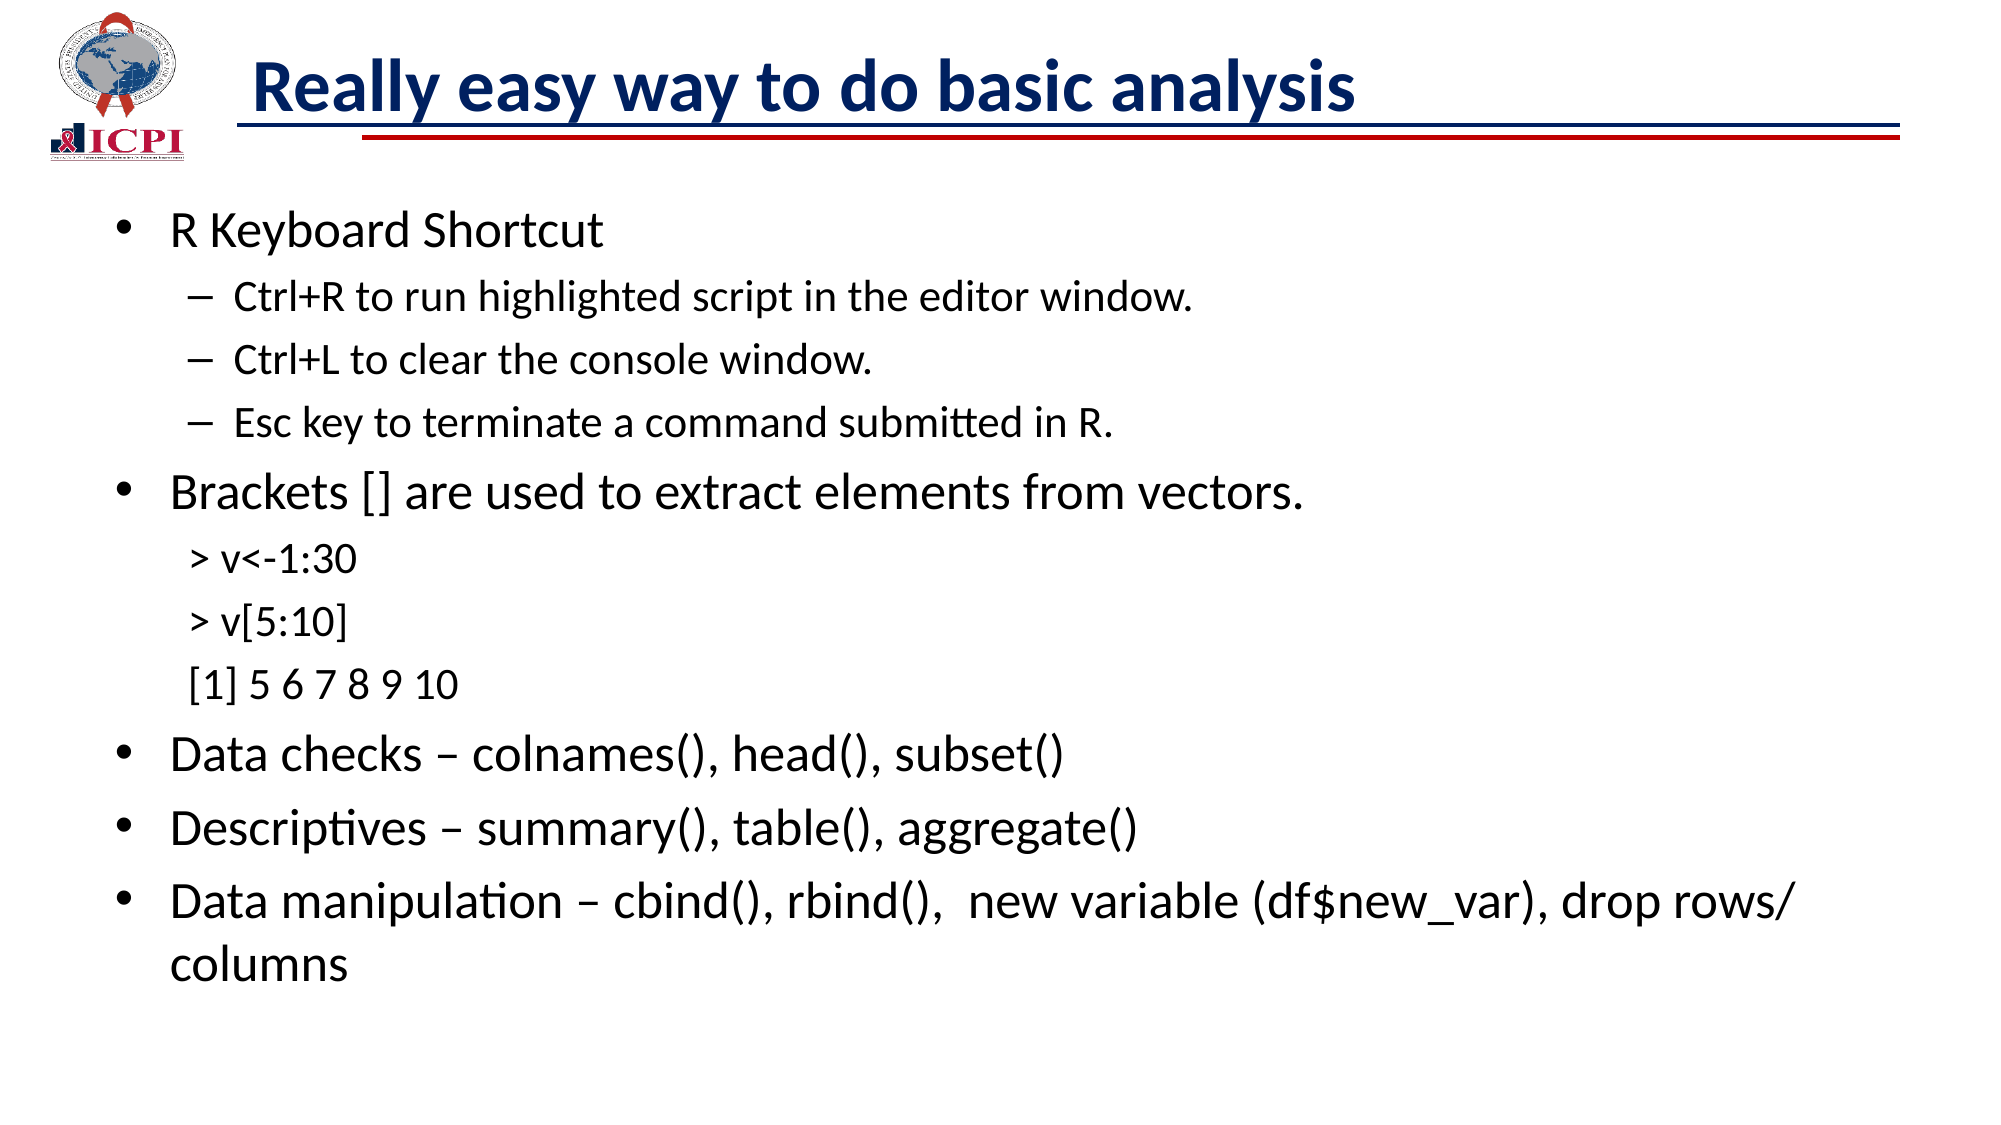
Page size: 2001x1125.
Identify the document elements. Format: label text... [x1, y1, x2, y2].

title Really easy way to do basic analysis [237, 37, 1900, 125]
picture [50, 12, 184, 161]
list R Keyboard Shortcut Ctrl+R to run highlighted script in the editor window. Ctrl+L to clear the console window. Esc key to terminate a command submitted in R. Brackets [] are used to extract elements from vectors. > v<-1:30 > v[5:10] [1] 5 6 7 8 9 10 Data checks – colnames(), head(), subset() Descriptives – summary(), table(), aggregate() Data manipulation – cbind(), rbind(), new variable (df$new_var), drop rows/ columns [99, 187, 1900, 1005]
